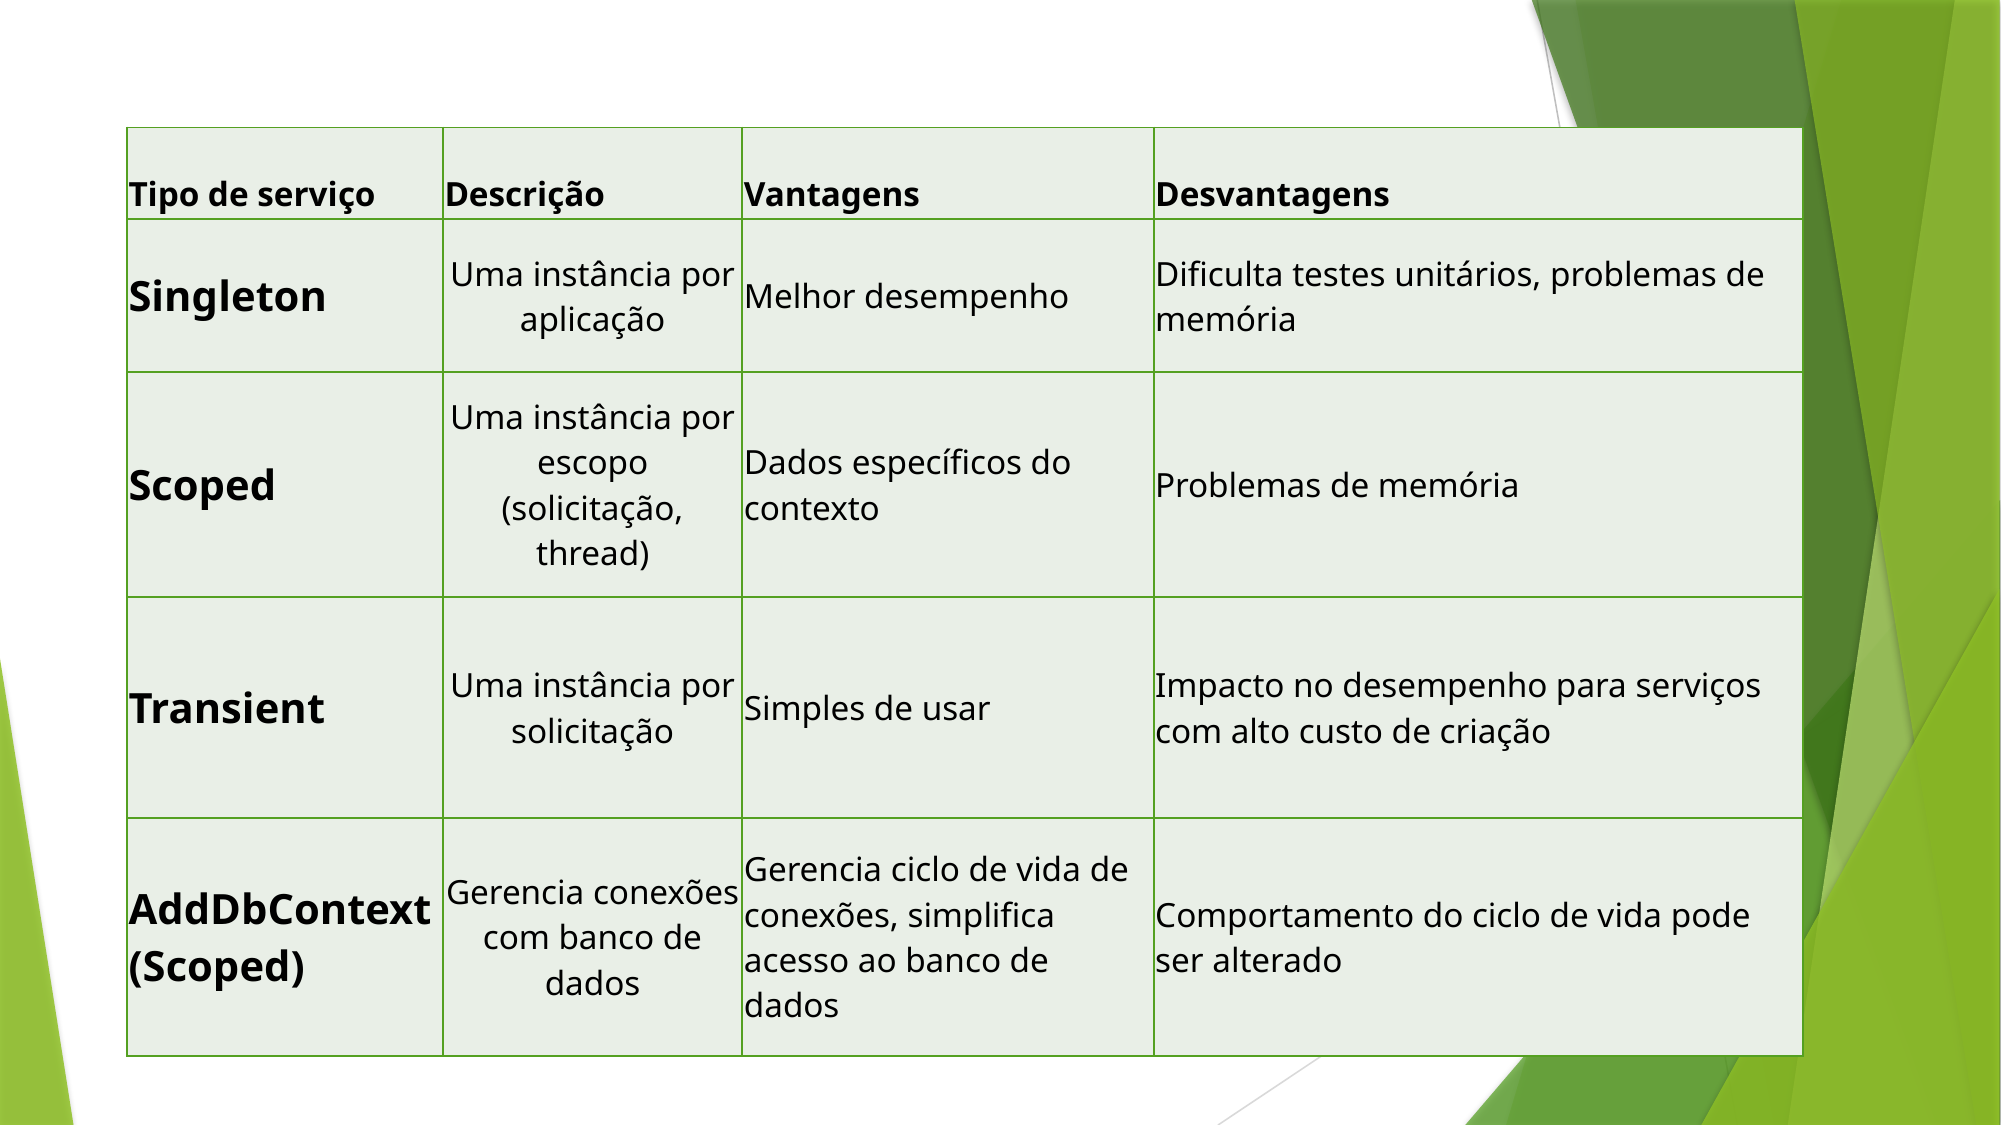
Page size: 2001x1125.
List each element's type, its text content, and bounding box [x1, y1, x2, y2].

table_header Vantagens [743, 128, 1153, 218]
table_cell Scoped [128, 373, 442, 596]
table_header Tipo de serviço [128, 128, 442, 218]
table_cell Singleton [128, 220, 442, 371]
table_cell Melhor desempenho [743, 220, 1153, 371]
table_cell Gerencia conexões com banco de dados [444, 819, 741, 1055]
table_cell Uma instância por solicitação [444, 598, 741, 817]
table_cell Problemas de memória [1155, 373, 1802, 596]
table_cell Uma instância por aplicação [444, 220, 741, 371]
table_cell Comportamento do ciclo de vida pode ser alterado [1155, 819, 1802, 1055]
table_cell Impacto no desempenho para serviços com alto custo de criação [1155, 598, 1802, 817]
table_cell Gerencia ciclo de vida de conexões, simplifica acesso ao banco de dados [743, 819, 1153, 1055]
table_header Desvantagens [1155, 128, 1802, 218]
table_cell Dificulta testes unitários, problemas de memória [1155, 220, 1802, 371]
table_cell AddDbContext (Scoped) [128, 819, 442, 1055]
table_cell Transient [128, 598, 442, 817]
table_cell Uma instância por escopo (solicitação, thread) [444, 373, 741, 596]
table_header Descrição [444, 128, 741, 218]
table_cell Dados específicos do contexto [743, 373, 1153, 596]
table_cell Simples de usar [743, 598, 1153, 817]
